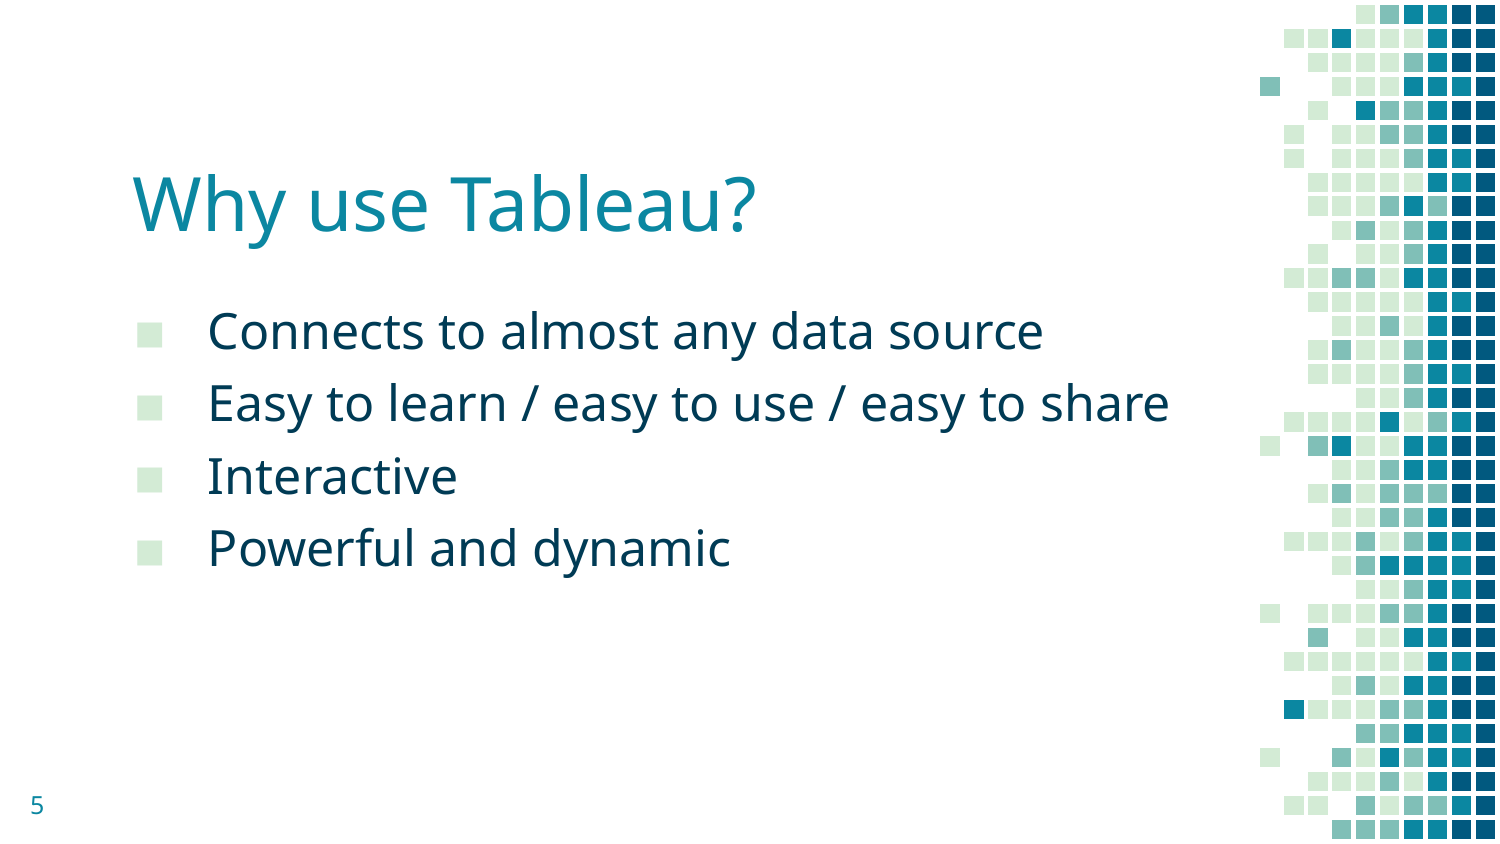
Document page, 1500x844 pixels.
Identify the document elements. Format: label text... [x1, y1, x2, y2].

title Why use Tableau? [117, 121, 1227, 262]
slide_number 5 [15, 774, 105, 839]
list Connects to almost any data source Easy to learn / easy to use / easy to share Interactive Powerful and dynamic [117, 284, 1227, 774]
